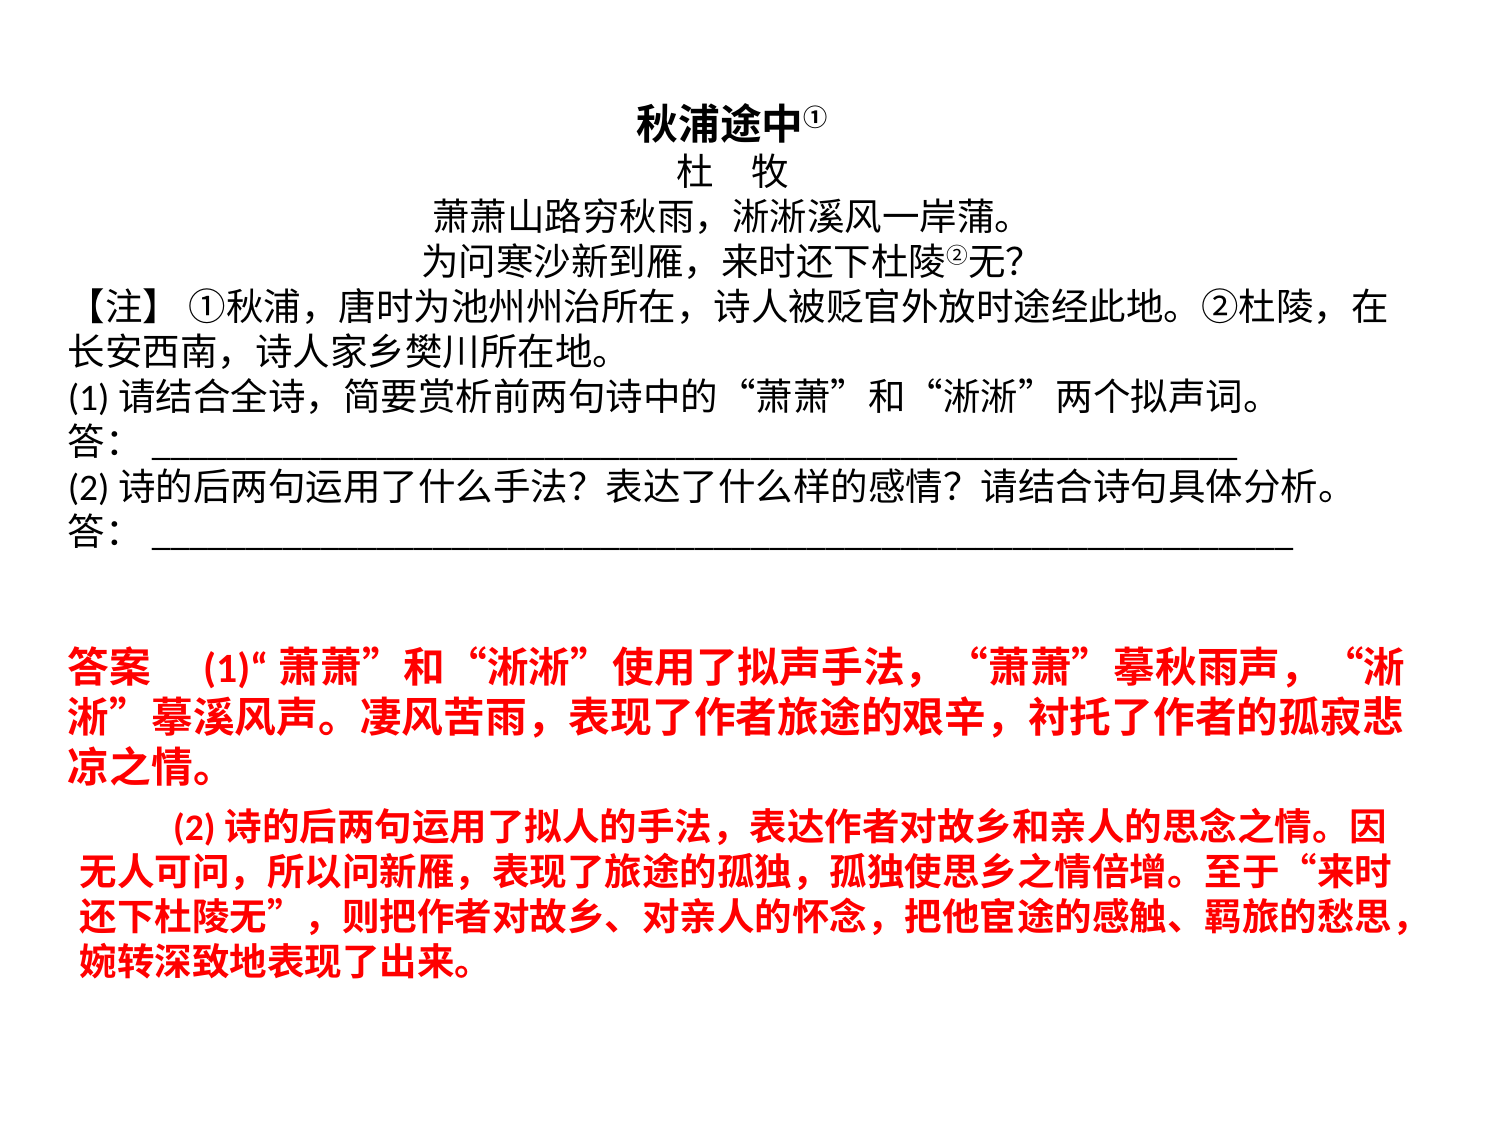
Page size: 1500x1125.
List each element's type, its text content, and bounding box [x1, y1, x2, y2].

text_box 答案 (1)“萧萧”和“淅淅”使用了拟声手法，“萧萧”摹秋雨声，“淅淅”摹溪风声。凄风苦雨，表现了作者旅途的艰辛，衬托了作者的孤寂悲凉之情。 [53, 633, 1424, 849]
text_box 秋浦途中① 杜 牧 萧萧山路穷秋雨，淅淅溪风一岸蒲。 为问寒沙新到雁，来时还下杜陵②无？ 【注】 ①秋浦，唐时为池州州治所在，诗人被贬官外放时途经此地。②杜陵，在长安西南，诗人家乡樊川所在地。 (1)请结合全诗，简要赏析前两句诗中的“萧萧”和“淅淅”两个拟声词。 答：__________________________________________________________ (2)诗的后两句运用了什么手法？表达了什么样的感情？请结合诗句具体分析。 答：_____________________________________________________________ [53, 90, 1412, 605]
text_box (2)诗的后两句运用了拟人的手法，表达作者对故乡和亲人的思念之情。因无人可问，所以问新雁，表现了旅途的孤独，孤独使思乡之情倍增。至于“来时还下杜陵无”，则把作者对故乡、对亲人的怀念，把他宦途的感触、羁旅的愁思，婉转深致地表现了出来。 [64, 795, 1412, 1036]
